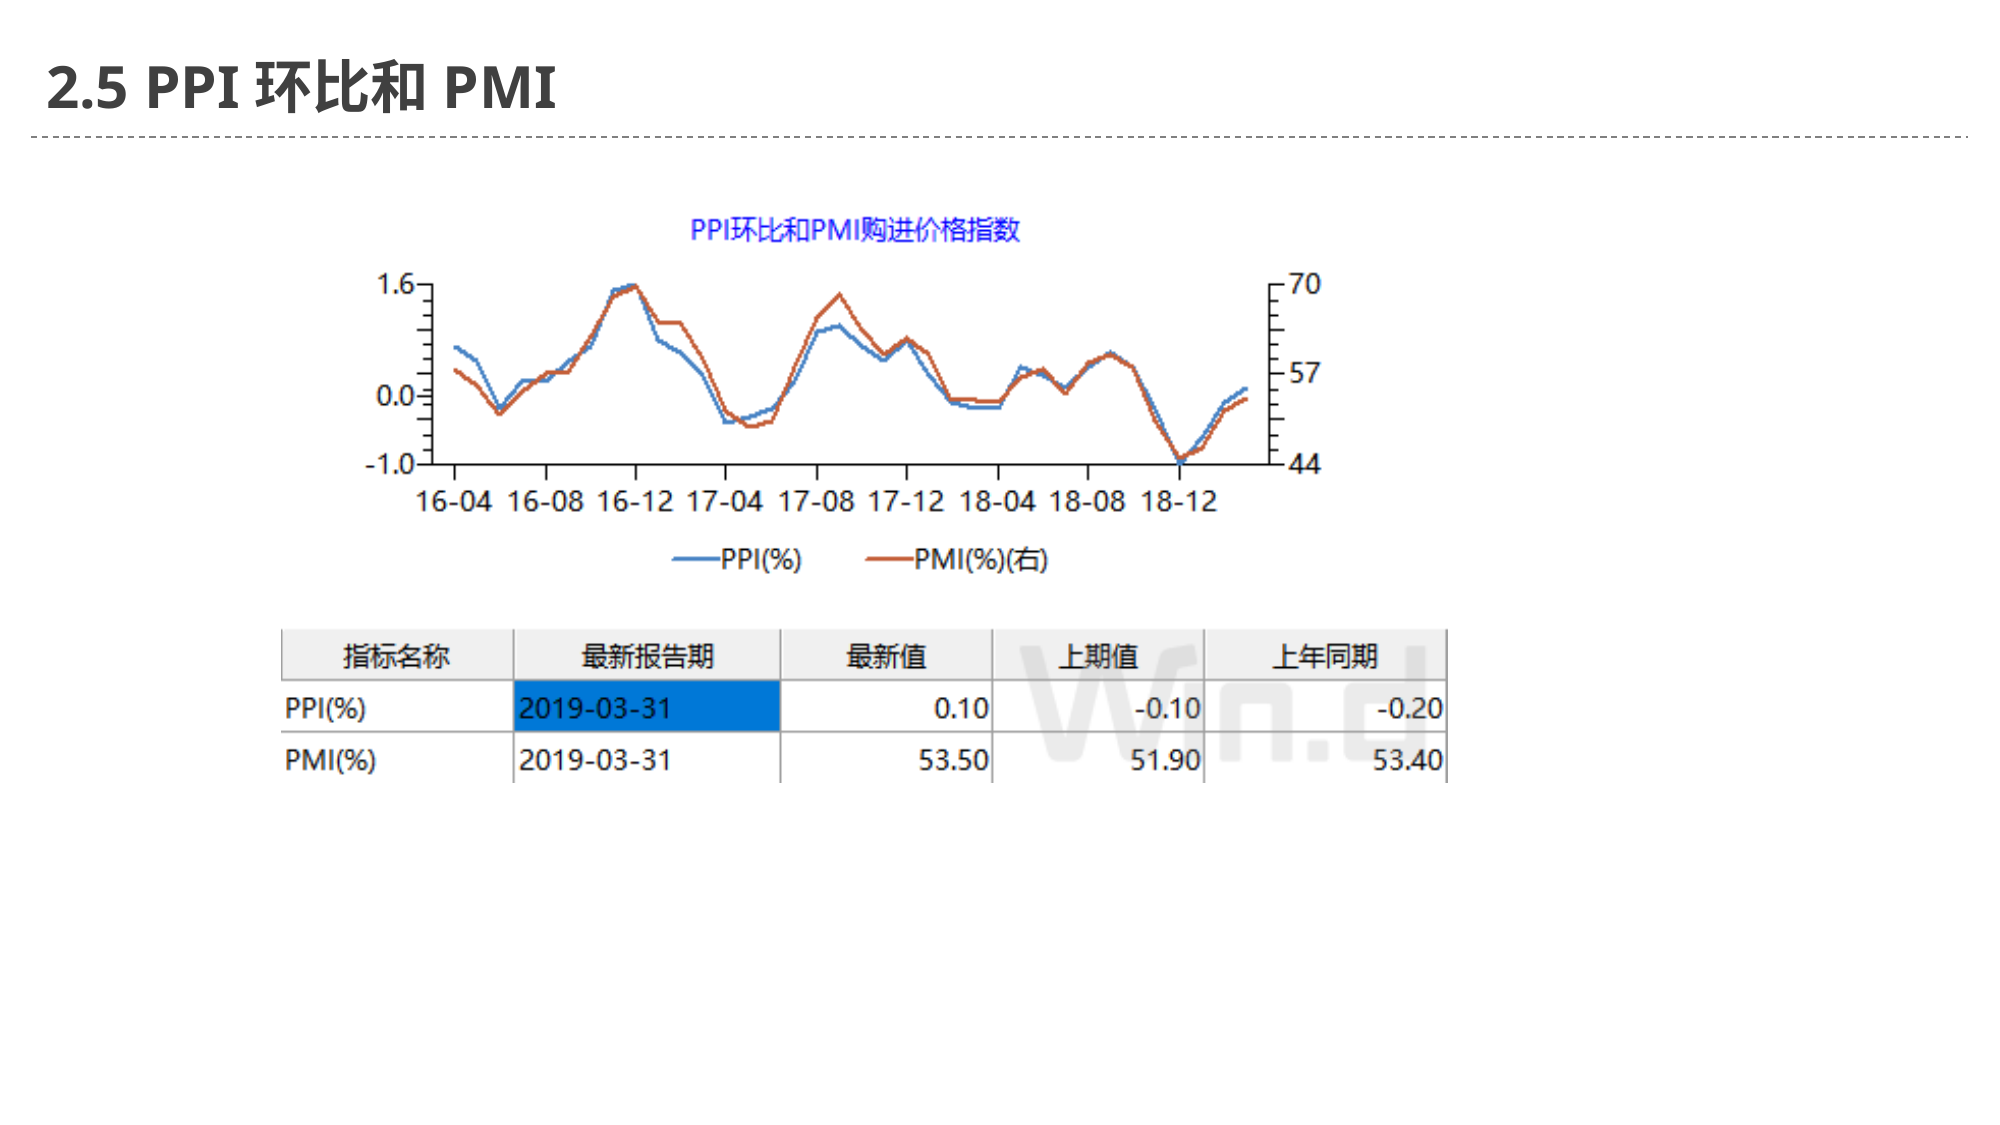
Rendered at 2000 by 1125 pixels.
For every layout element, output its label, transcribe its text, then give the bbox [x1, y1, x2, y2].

picture [281, 199, 1448, 783]
title 2.5 PPI环比和PMI [31, 42, 1756, 149]
